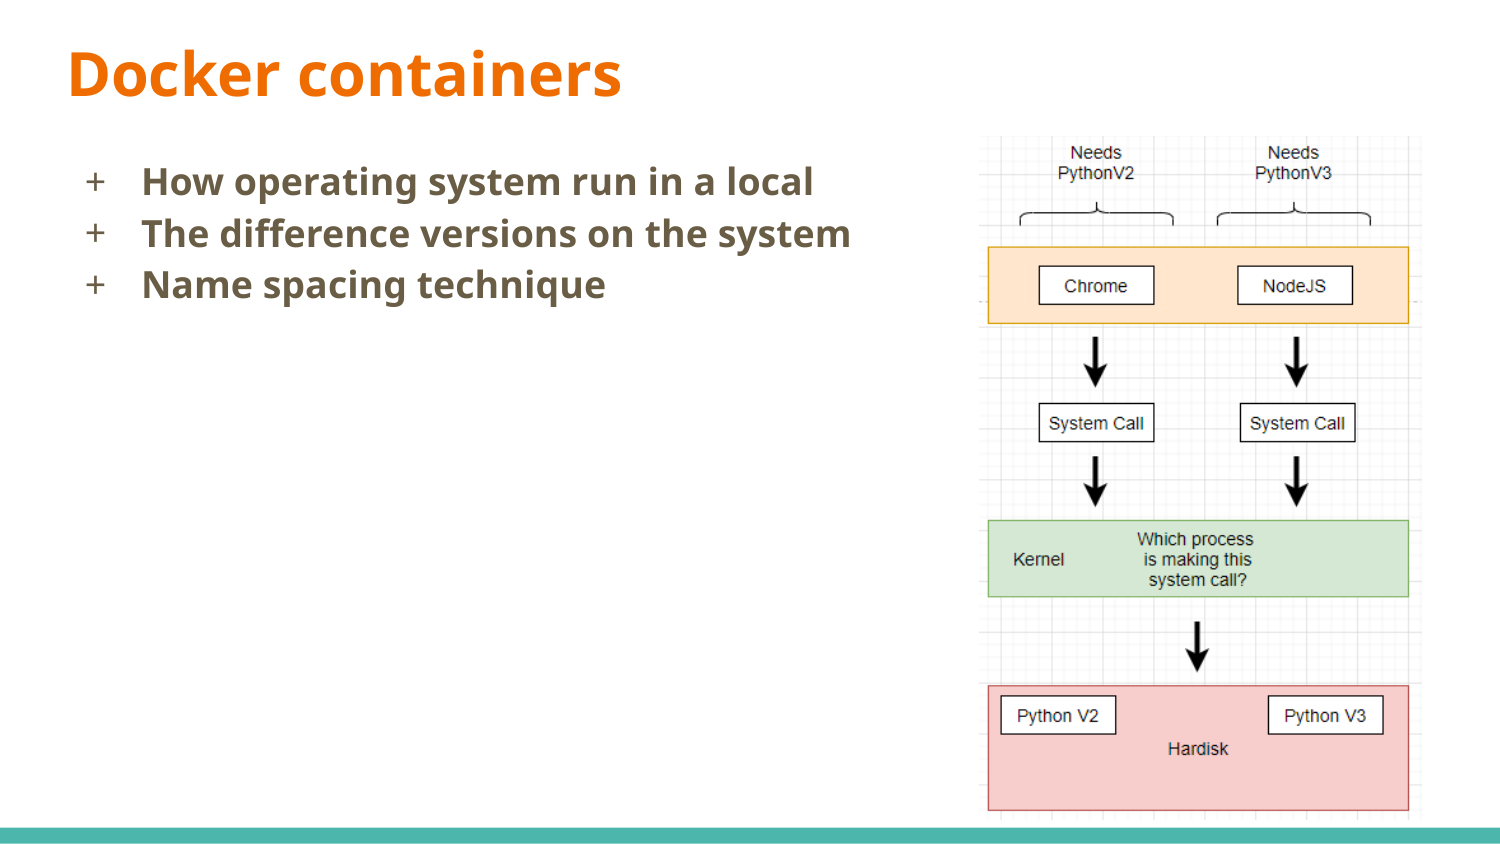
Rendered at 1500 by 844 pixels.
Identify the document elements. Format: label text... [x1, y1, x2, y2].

title Docker containers [51, 20, 1449, 137]
picture [978, 136, 1422, 821]
list How operating system run in a local The difference versions on the system Name spacing technique [51, 136, 953, 750]
